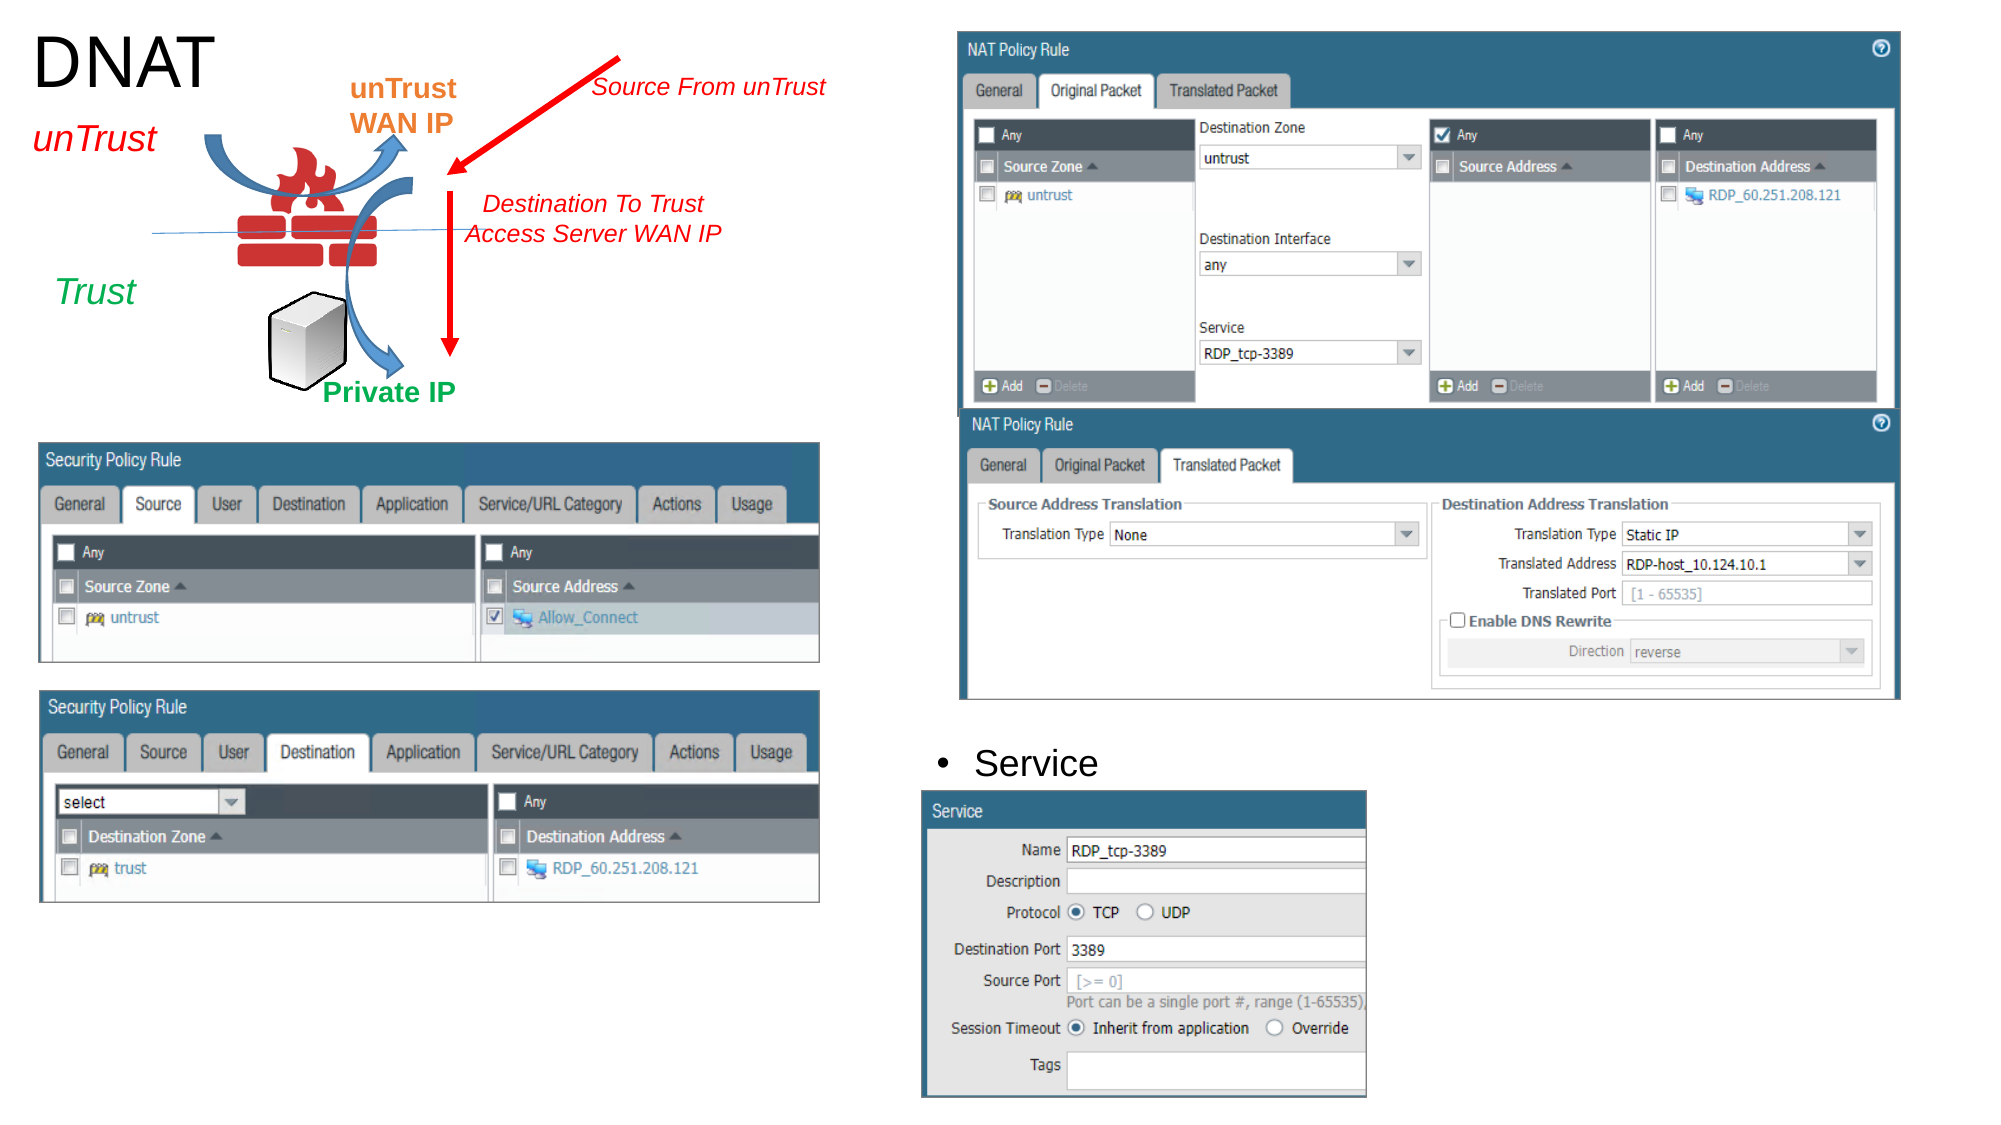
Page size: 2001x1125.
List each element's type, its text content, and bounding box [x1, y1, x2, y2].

title DNAT [16, 18, 239, 57]
picture [957, 31, 1901, 700]
picture [39, 690, 820, 903]
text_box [16, 57, 843, 417]
picture [921, 790, 1367, 1098]
picture [38, 442, 820, 663]
list Service [921, 736, 1134, 790]
